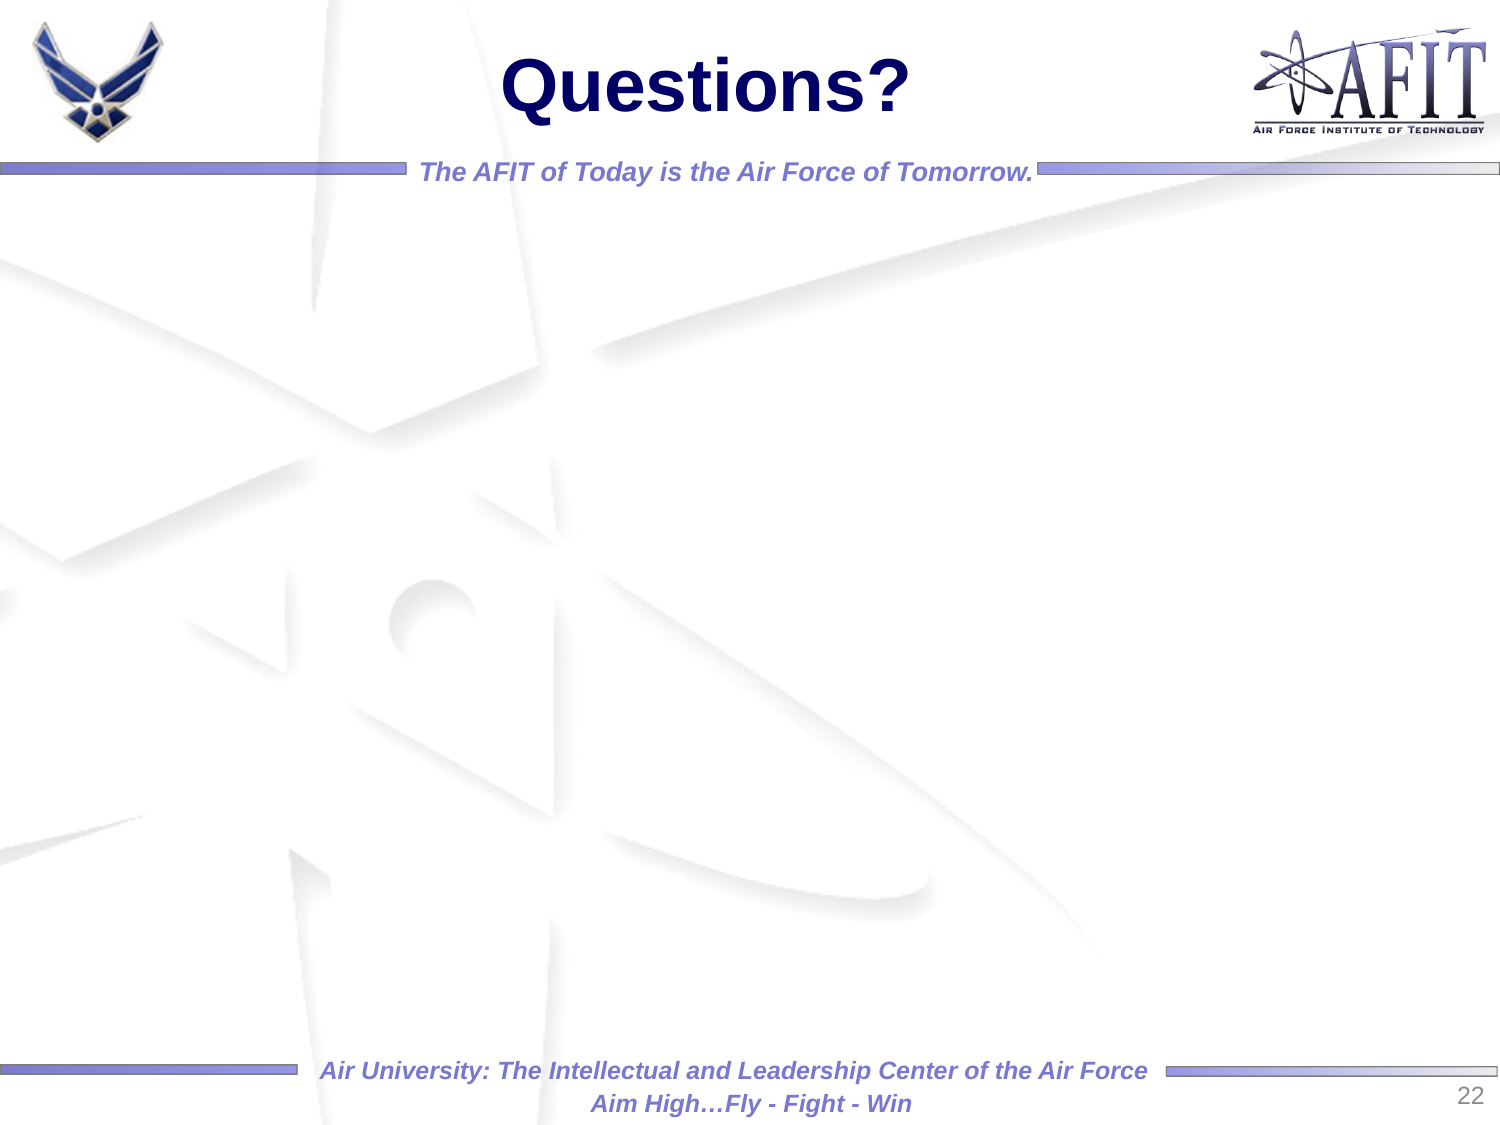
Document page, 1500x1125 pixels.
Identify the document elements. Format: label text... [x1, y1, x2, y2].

picture [32, 21, 162, 143]
title Questions? [162, 0, 1251, 163]
slide_number 22 [1149, 1065, 1500, 1125]
